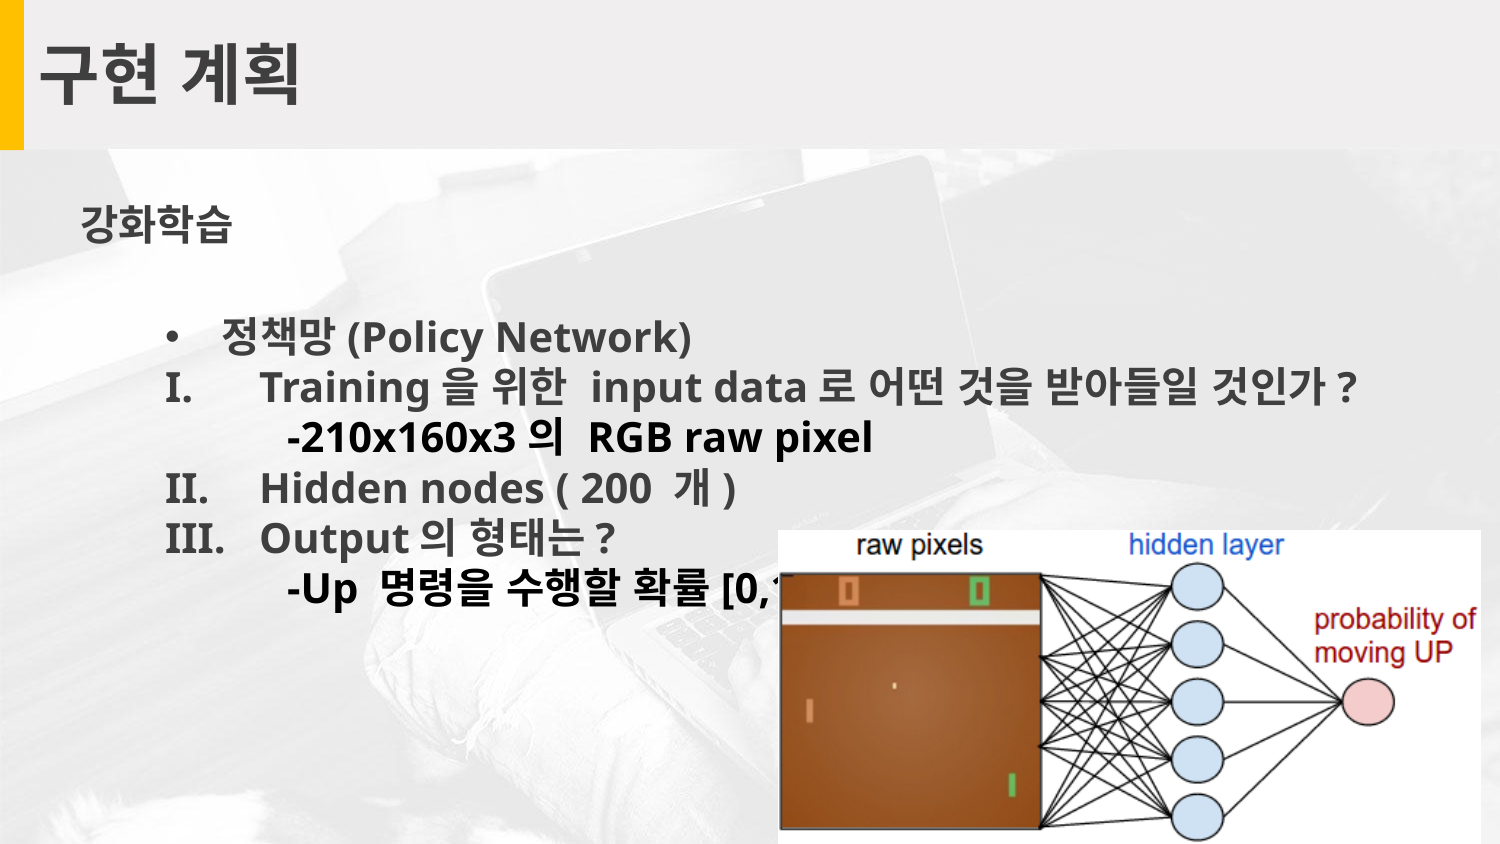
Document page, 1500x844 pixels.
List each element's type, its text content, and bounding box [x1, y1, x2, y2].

list 강화학습 [64, 185, 1459, 262]
title 구현 계획 [23, 0, 1500, 146]
picture [0, 146, 1500, 844]
list 정책망(Policy Network) Training을 위한 input data로 어떤 것을 받아들일 것인가? -210x160x3의 RGB raw pixel Hidden nodes ( 200 개) Output의 형태는? -Up 명령을 수행할 확률[0,1] [100, 303, 1447, 789]
